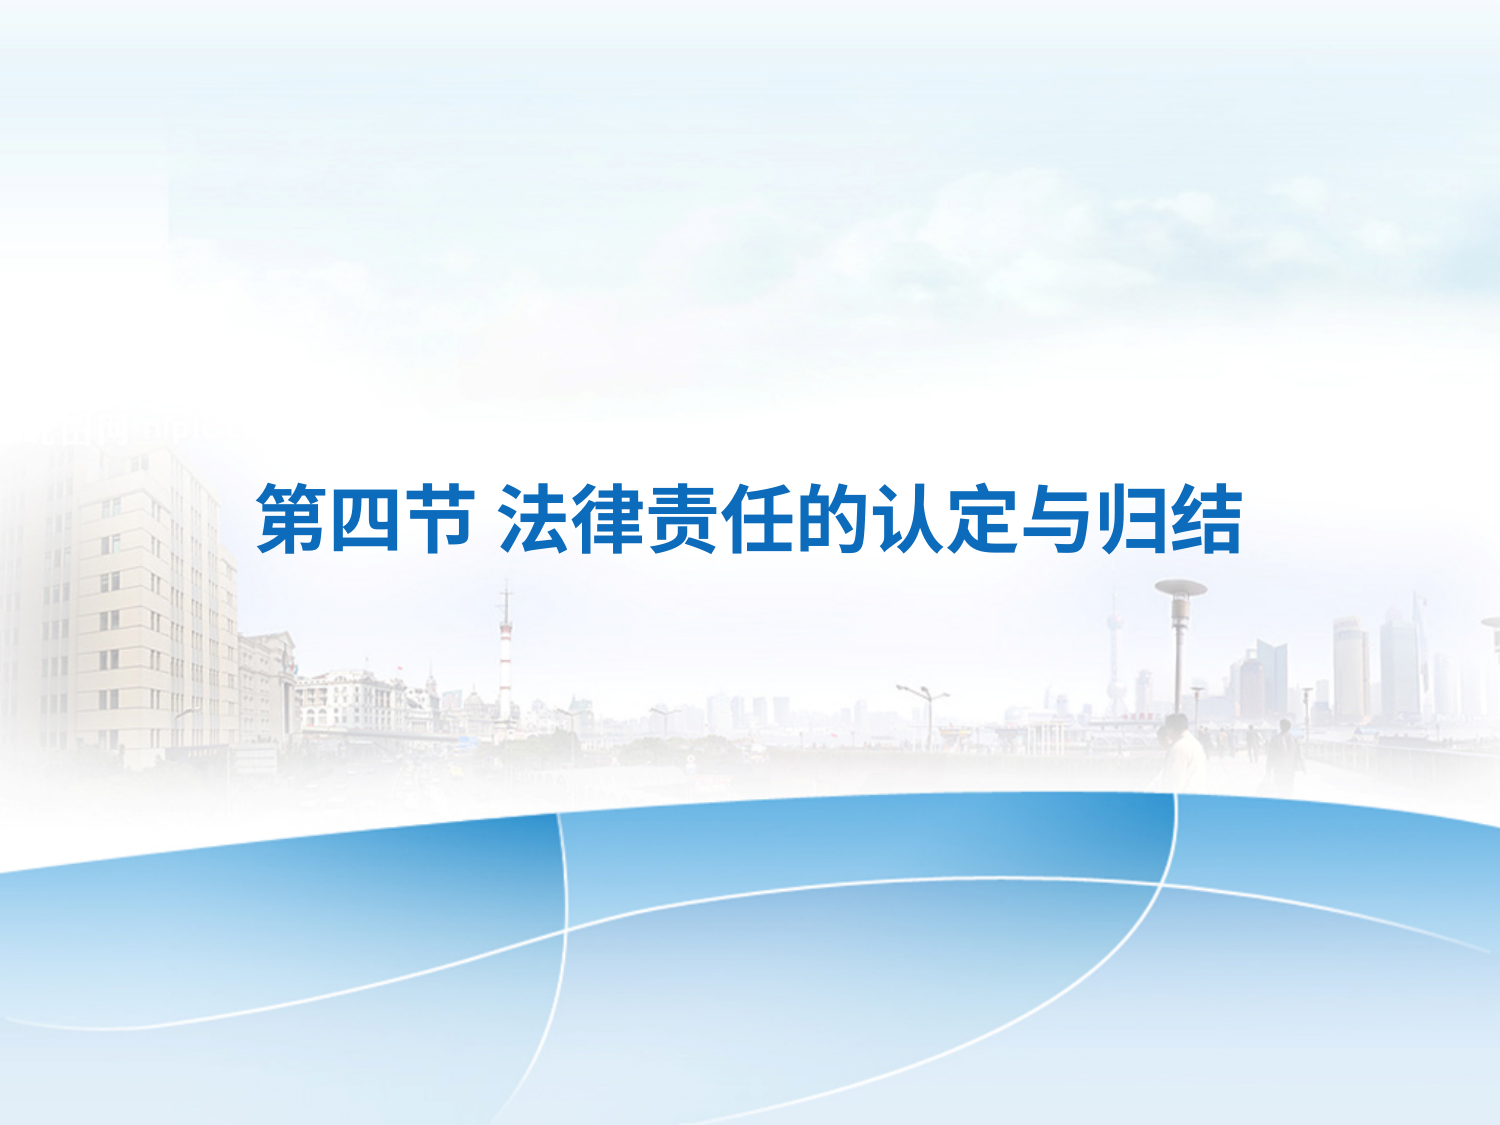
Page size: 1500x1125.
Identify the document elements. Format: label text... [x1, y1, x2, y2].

picture [0, 0, 1500, 1125]
title 第四节 法律责任的认定与归结 [112, 397, 1388, 639]
